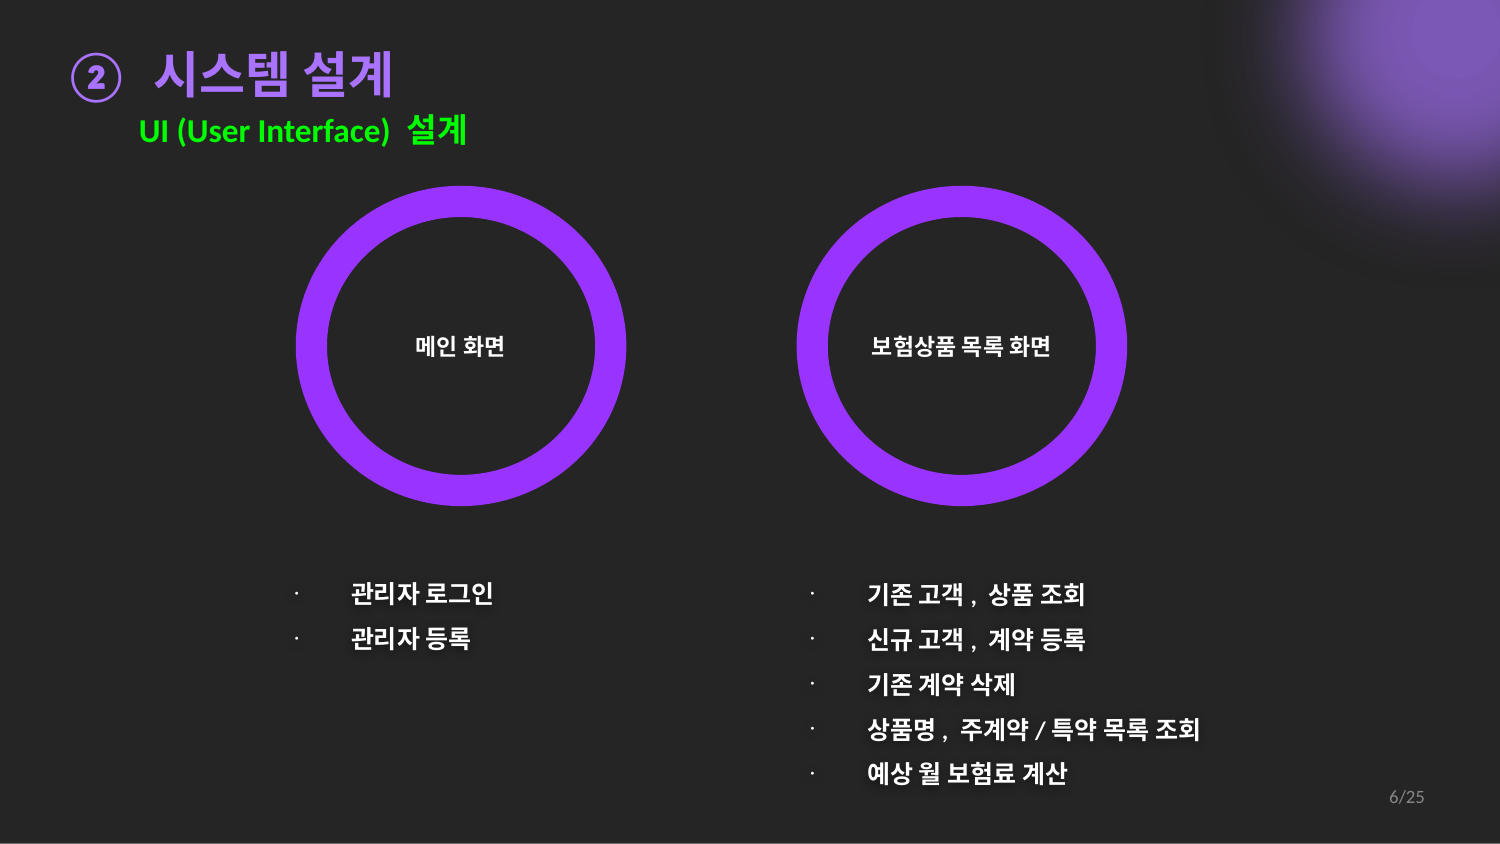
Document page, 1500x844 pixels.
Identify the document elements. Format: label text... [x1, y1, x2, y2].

text_box 기존 고객, 상품 조회 신규 고객, 계약 등록 기존 계약 삭제 상품명, 주계약/특약 목록 조회 예상 월 보험료 계산 [785, 561, 1217, 801]
text_box [311, 201, 611, 491]
text_box ② 시스템 설계 UI (User Interface) 설계 [56, 30, 618, 153]
text_box 메인 화면 [391, 318, 530, 366]
slide_number 6/25 [1080, 784, 1425, 844]
text_box 보험상품 목록 화면 [839, 318, 1085, 366]
picture [1200, 0, 1500, 289]
text_box 관리자 로그인 관리자 등록 [269, 560, 652, 731]
text_box [812, 201, 1112, 491]
